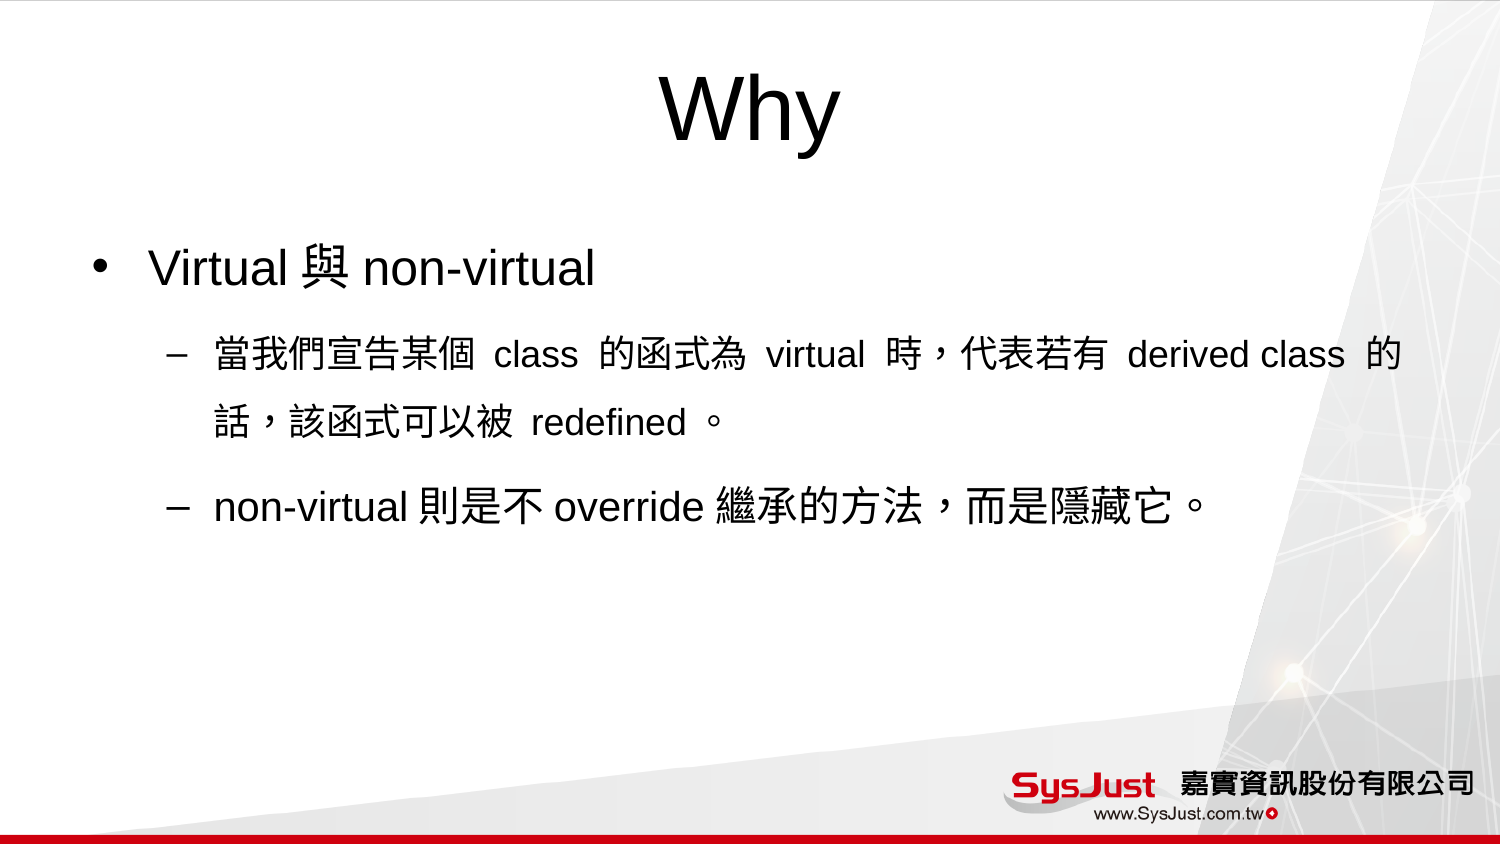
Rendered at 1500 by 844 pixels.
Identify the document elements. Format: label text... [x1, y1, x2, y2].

title Why [75, 33, 1425, 175]
picture [0, 0, 1500, 844]
list Virtual與non-virtual 當我們宣告某個 class 的函式為 virtual 時，代表若有 derived class 的話，該函式可以被 redefined。 non-virtual則是不override繼承的方法，而是隱藏它。 [76, 197, 1424, 755]
